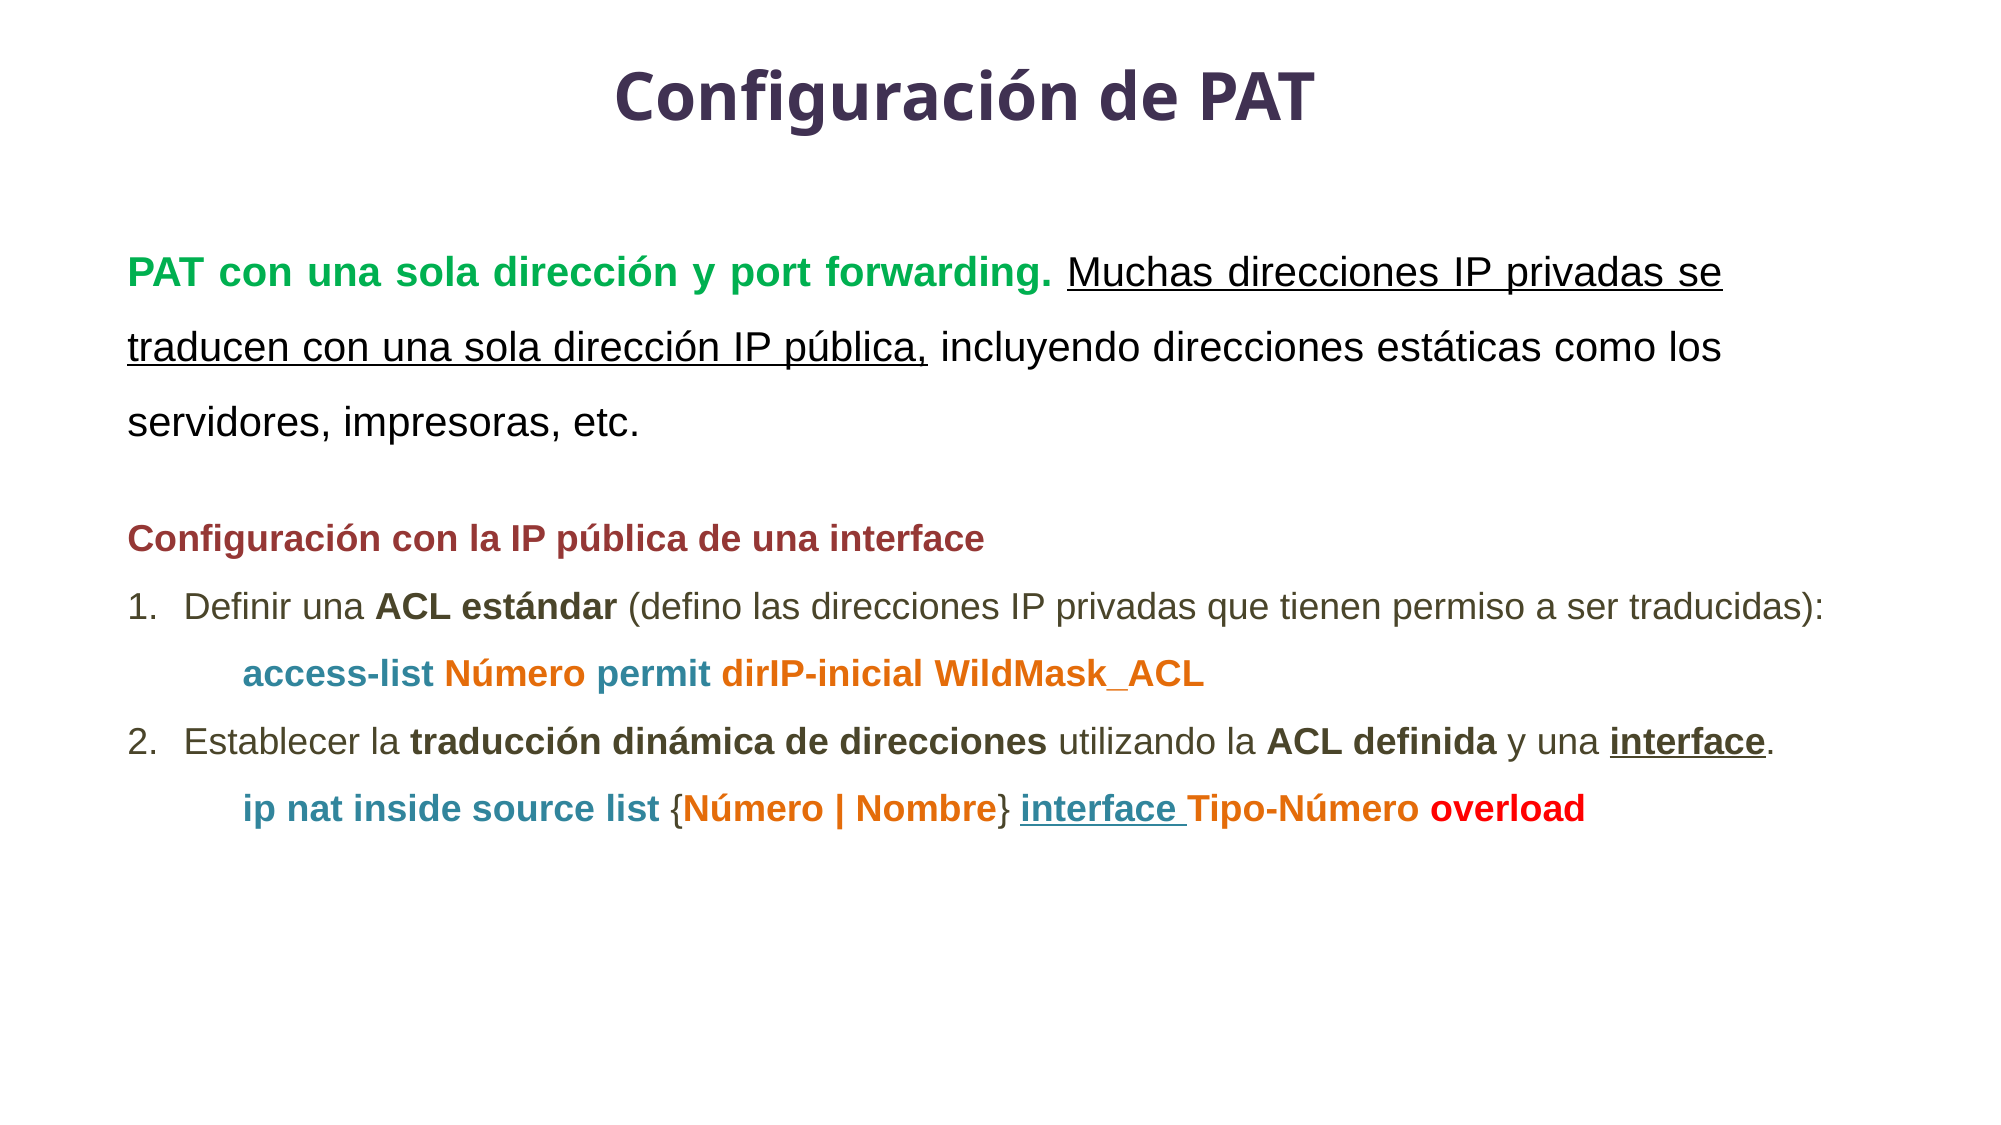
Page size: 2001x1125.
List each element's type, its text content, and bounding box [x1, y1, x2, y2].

text_box Configuración con la IP pública de una interface Definir una ACL estándar (defino las direcciones IP privadas que tienen permiso a ser traducidas): access-list Número permit dirIP-inicial WildMask_ACL Establecer la traducción dinámica de direcciones utilizando la ACL definida y una interface. ip nat inside source list {Número | Nombre} interface Tipo-Número overload [112, 484, 1946, 837]
text_box Configuración de PAT [226, 0, 1686, 188]
text_box PAT con una sola dirección y port forwarding. Muchas direcciones IP privadas se traducen con una sola dirección IP pública, incluyendo direcciones estáticas como los servidores, impresoras, etc. [112, 212, 1738, 453]
